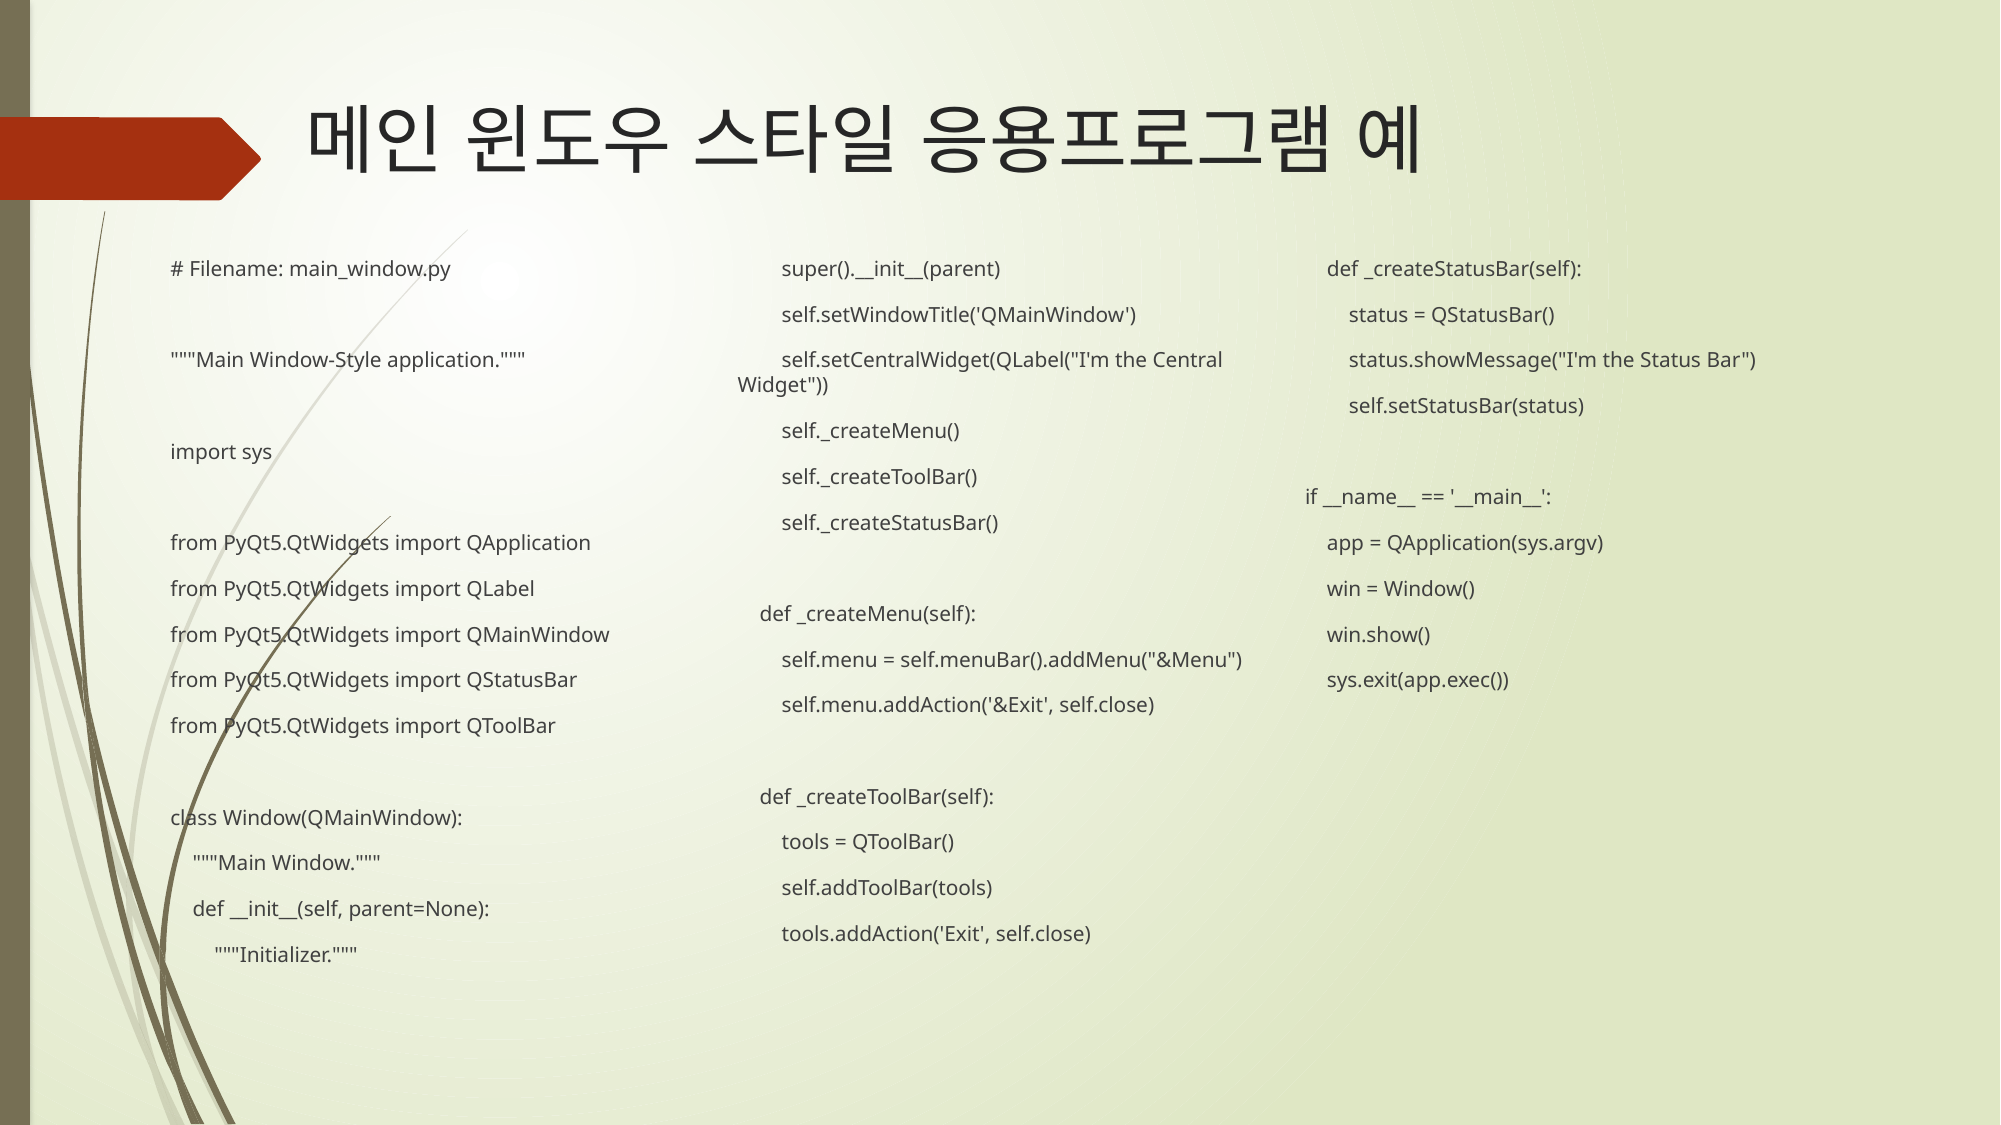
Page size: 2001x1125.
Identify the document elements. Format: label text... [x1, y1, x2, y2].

list # Filename: main_window.py """Main Window-Style application.""" import sys from PyQt5.QtWidgets import QApplication from PyQt5.QtWidgets import QLabel from PyQt5.QtWidgets import QMainWindow from PyQt5.QtWidgets import QStatusBar from PyQt5.QtWidgets import QToolBar class Window(QMainWindow): """Main Window.""" def __init__(self, parent=None): """Initializer.""" super().__init__(parent) self.setWindowTitle('QMainWindow') self.setCentralWidget(QLabel("I'm the Central Widget")) self._createMenu() self._createToolBar() self._createStatusBar() def _createMenu(self): self.menu = self.menuBar().addMenu("&Menu") self.menu.addAction('&Exit', self.close) def _createToolBar(self): tools = QToolBar() self.addToolBar(tools) tools.addAction('Exit', self.close) def _createStatusBar(self): status = QStatusBar() status.showMessage("I'm the Status Bar") self.setStatusBar(status) if __name__ == '__main__': app = QApplication(sys.argv) win = Window() win.show() sys.exit(app.exec()) [155, 248, 1888, 1016]
title 메인 윈도우 스타일 응용프로그램 예 [290, 84, 1753, 248]
